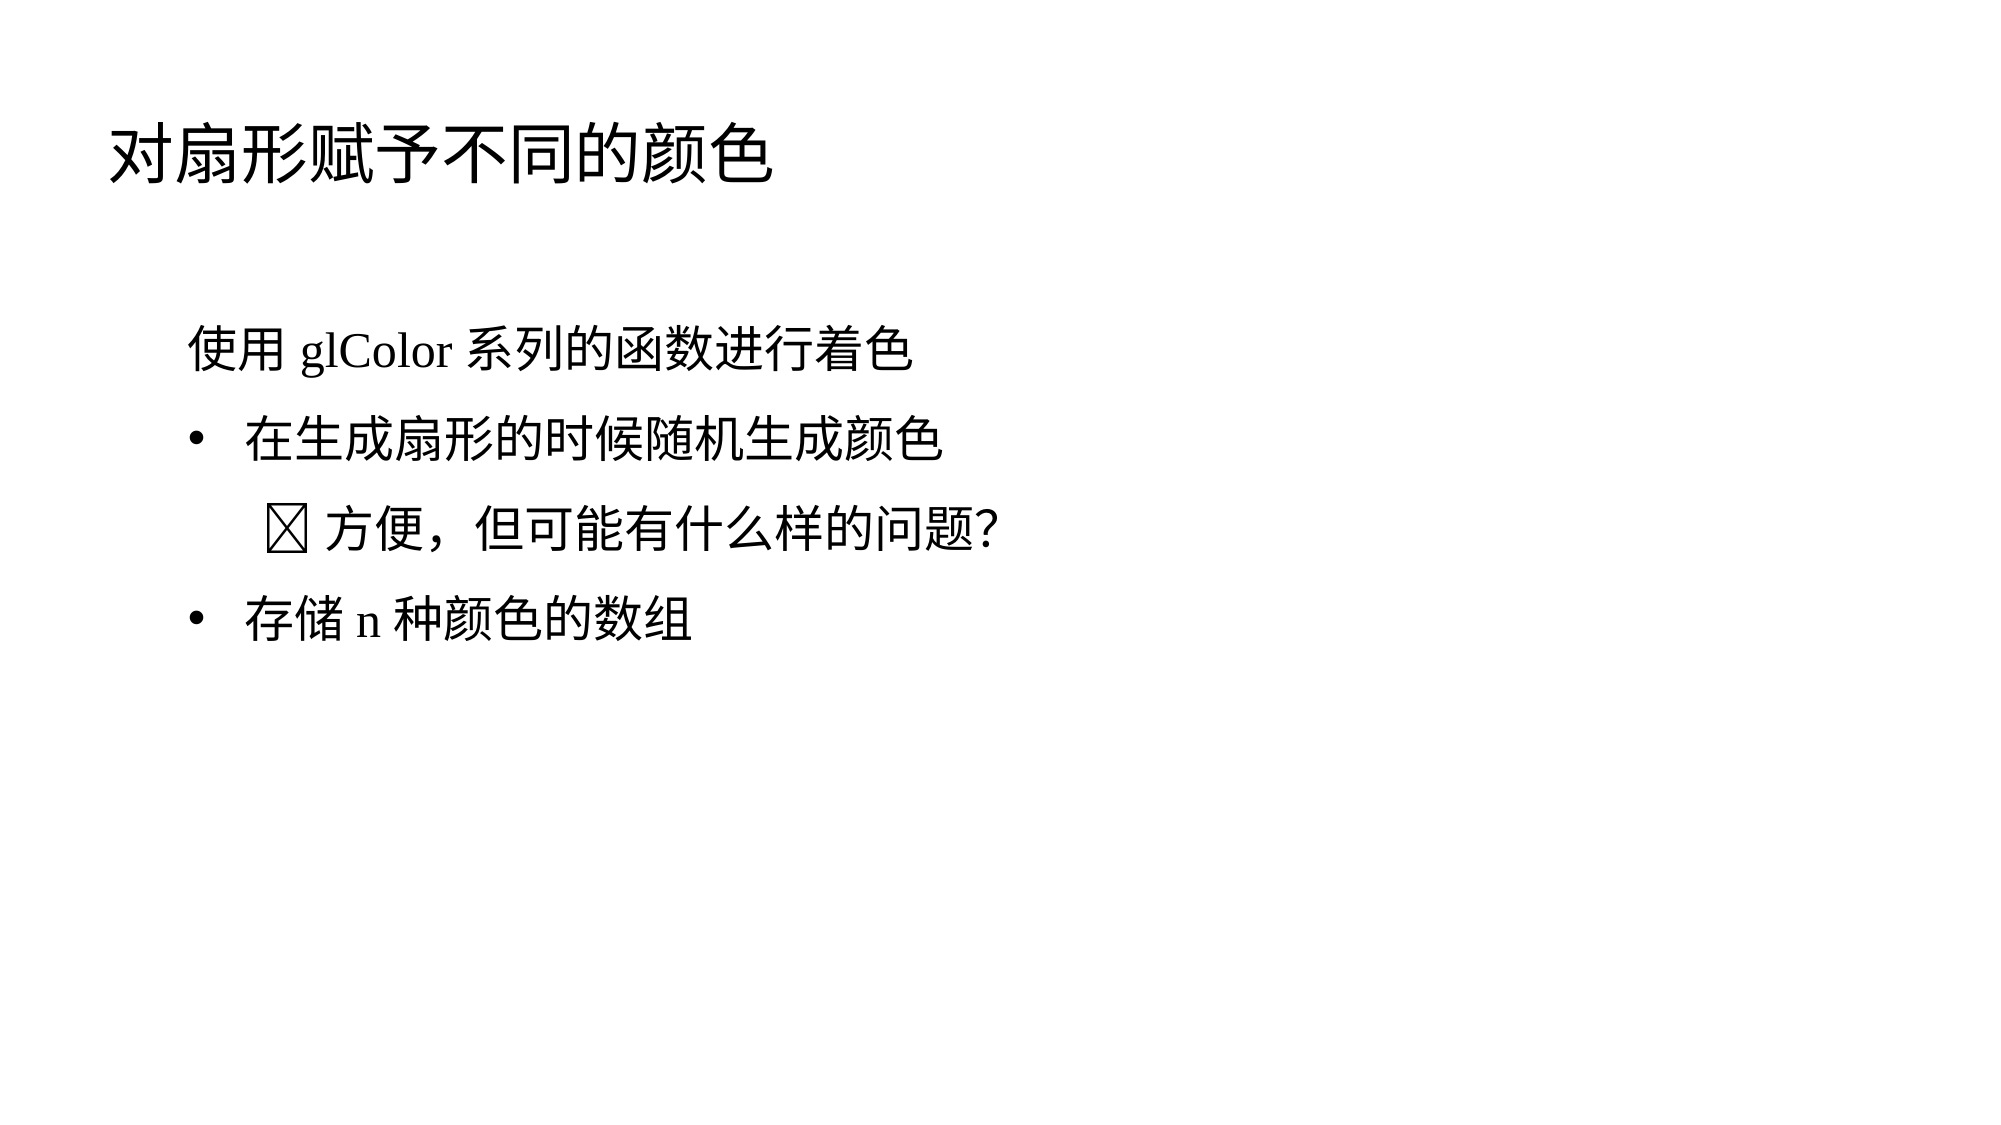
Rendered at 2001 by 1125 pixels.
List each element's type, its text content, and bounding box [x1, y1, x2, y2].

text_box 使用glColor系列的函数进行着色 在生成扇形的时候随机生成颜色 方便，但可能有什么样的问题？ 存储n种颜色的数组 [173, 280, 1885, 745]
text_box 对扇形赋予不同的颜色 [93, 104, 1234, 200]
